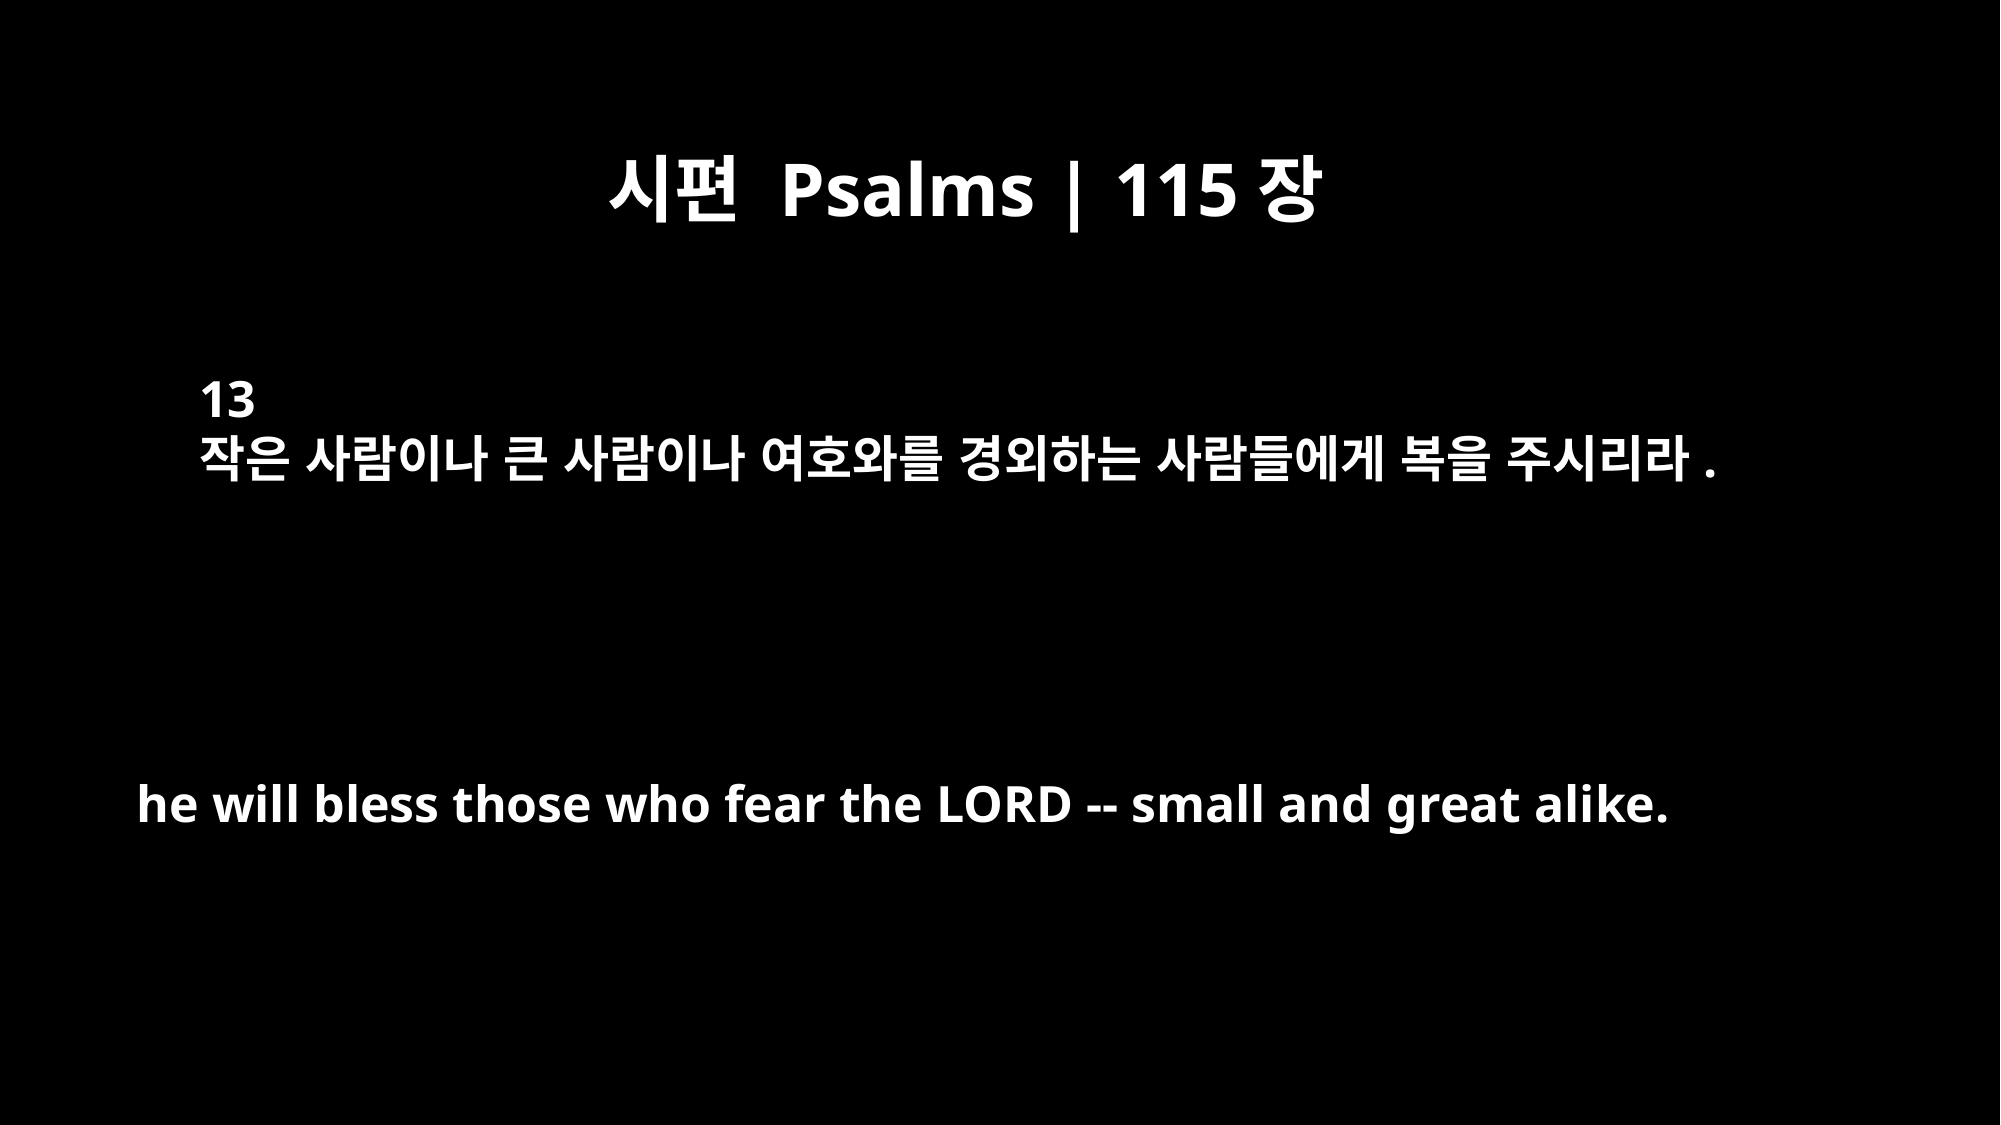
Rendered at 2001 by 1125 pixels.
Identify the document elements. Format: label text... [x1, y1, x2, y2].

text_box 13 작은 사람이나 큰 사람이나 여호와를 경외하는 사람들에게 복을 주시리라. [184, 359, 1733, 495]
text_box 시편 Psalms | 115장 [592, 136, 1340, 239]
text_box he will bless those who fear the LORD -- small and great alike. [122, 764, 1686, 840]
